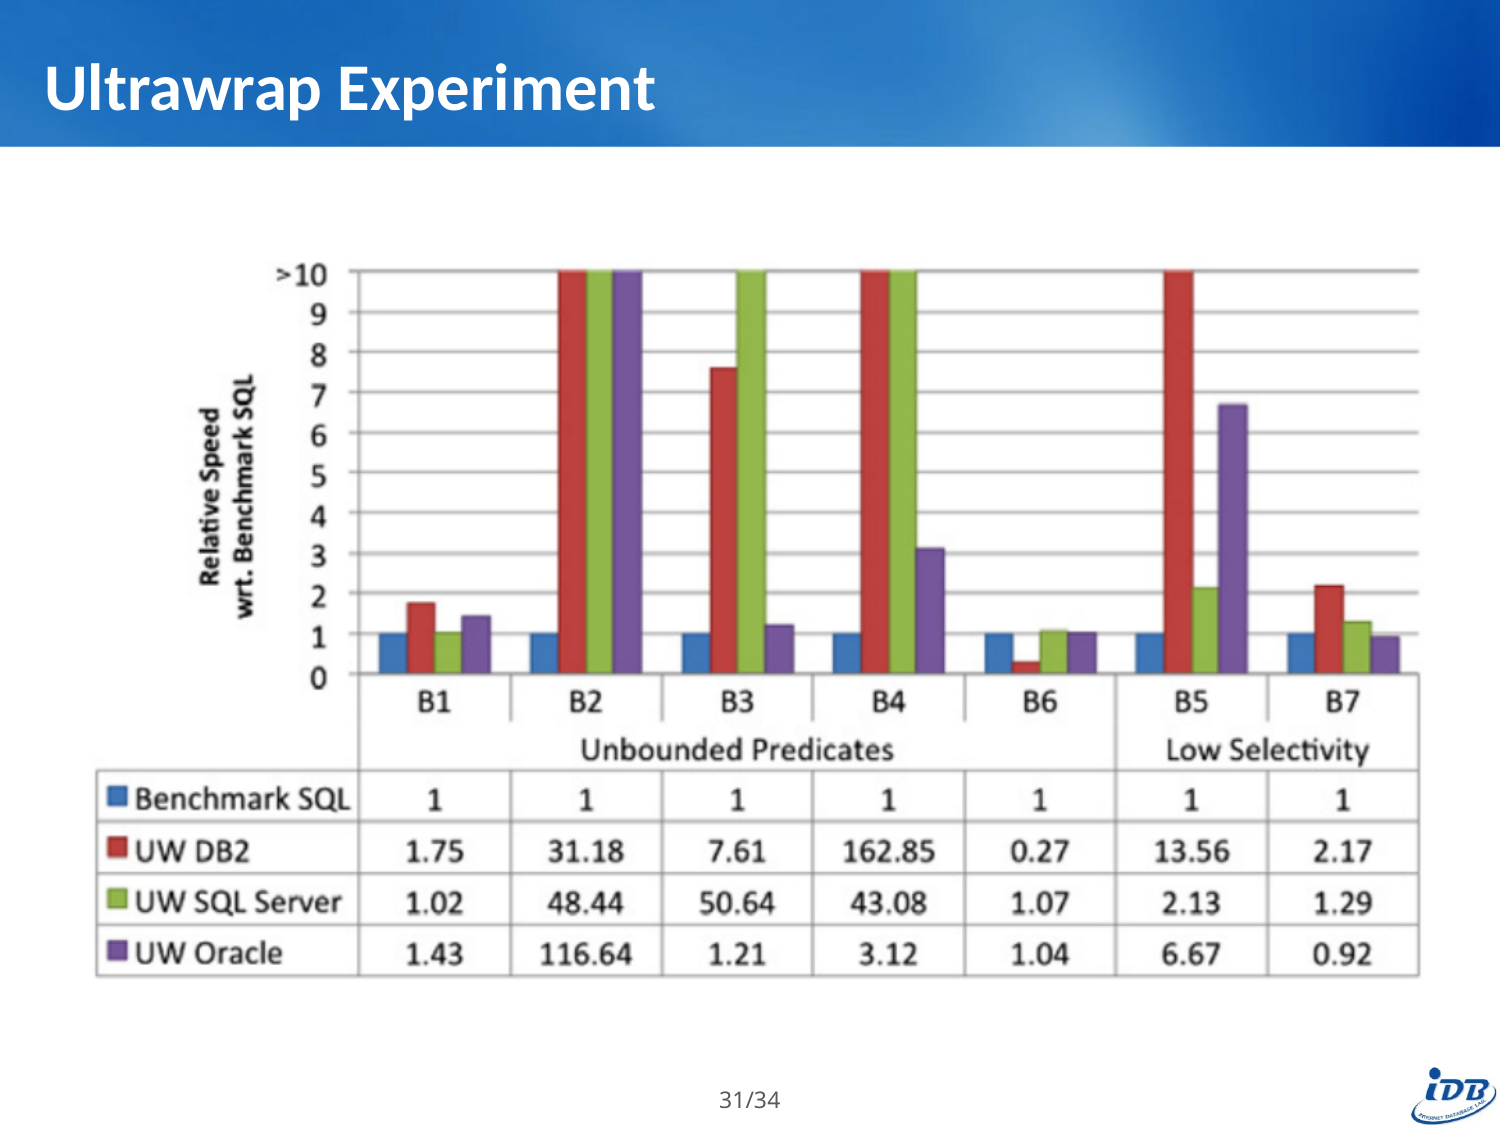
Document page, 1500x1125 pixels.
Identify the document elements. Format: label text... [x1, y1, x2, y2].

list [64, 243, 1436, 1005]
picture [0, 0, 1500, 1125]
title Ultrawrap Experiment [29, 19, 1471, 149]
